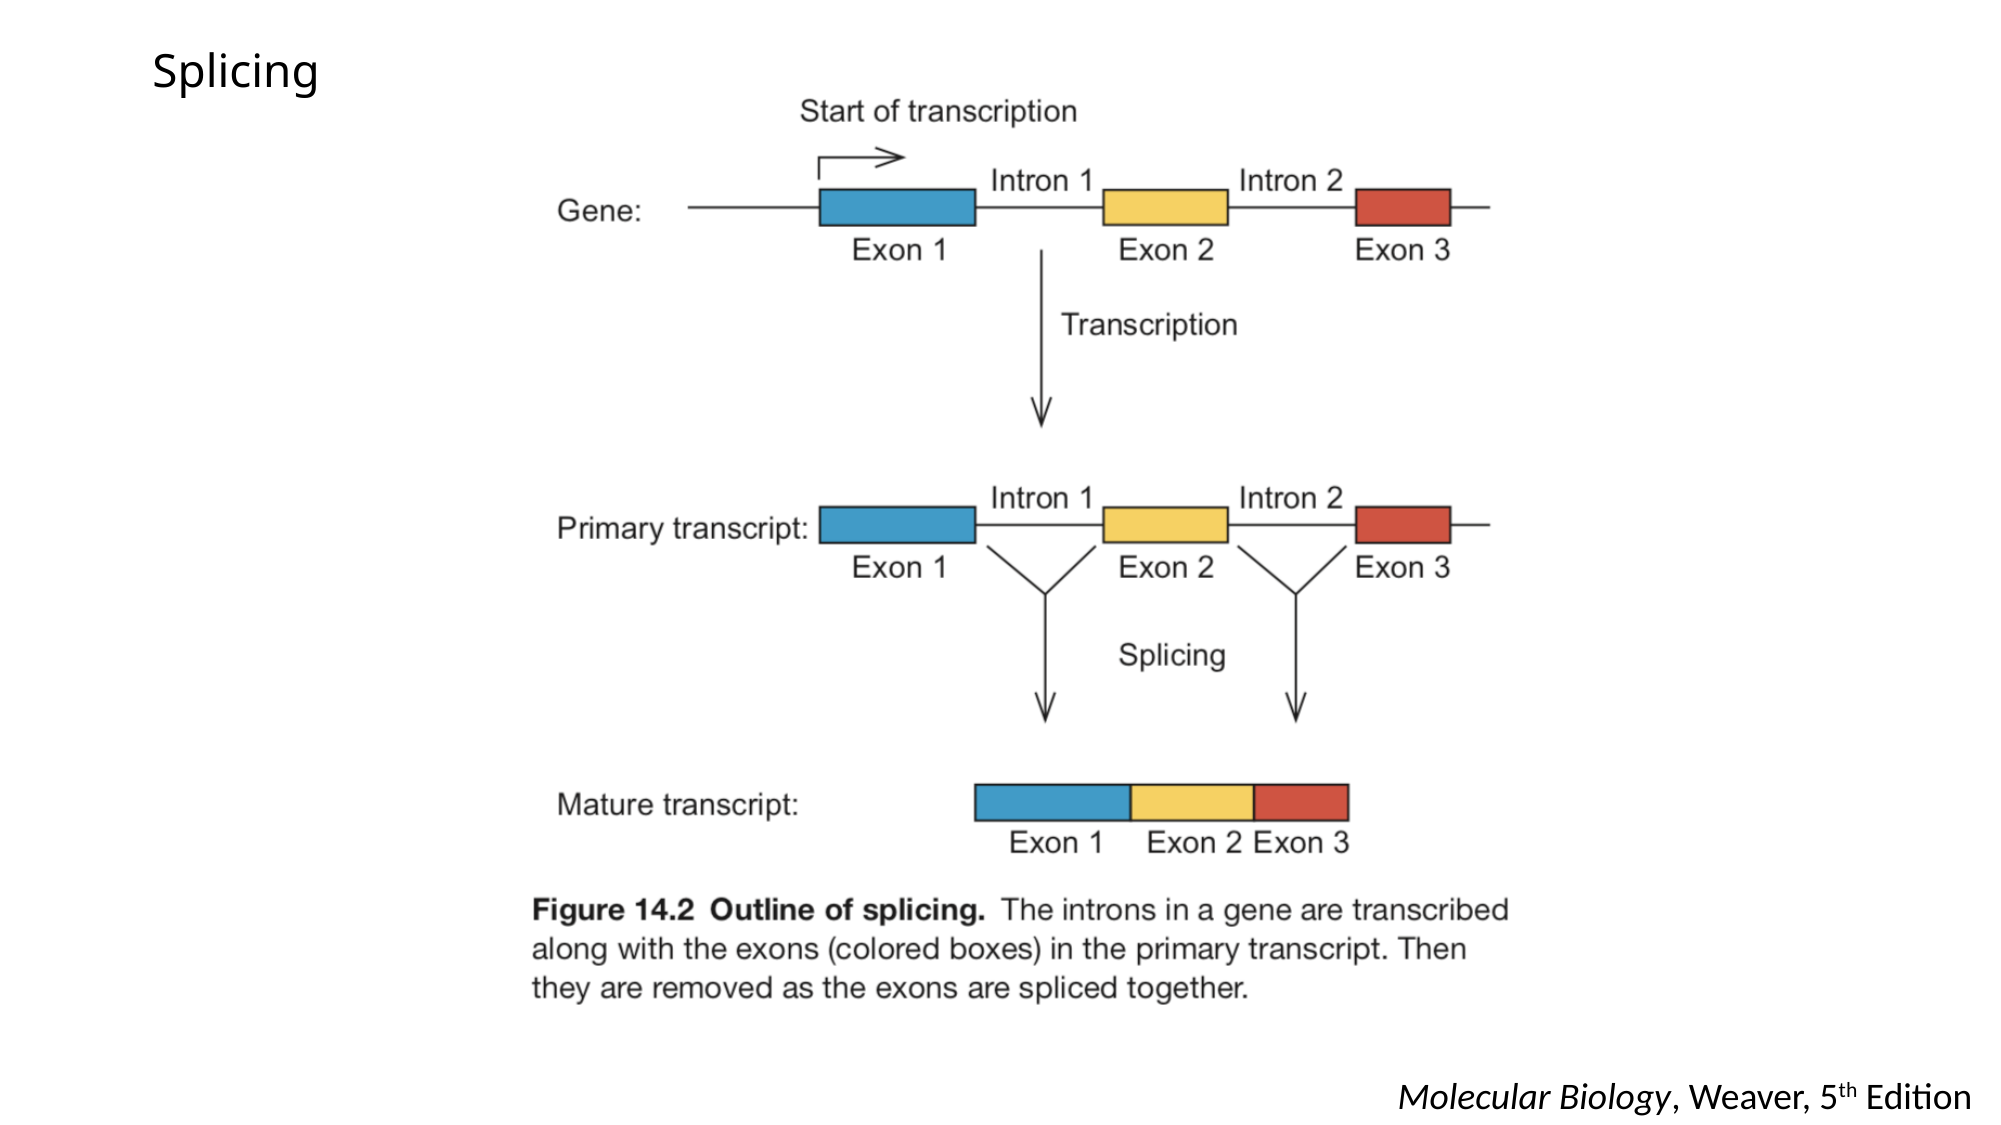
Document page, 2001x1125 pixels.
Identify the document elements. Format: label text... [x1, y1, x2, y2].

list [518, 72, 1563, 1032]
text_box Molecular Biology, Weaver, 5th Edition [1382, 1064, 1988, 1125]
title Splicing [137, 40, 1863, 105]
